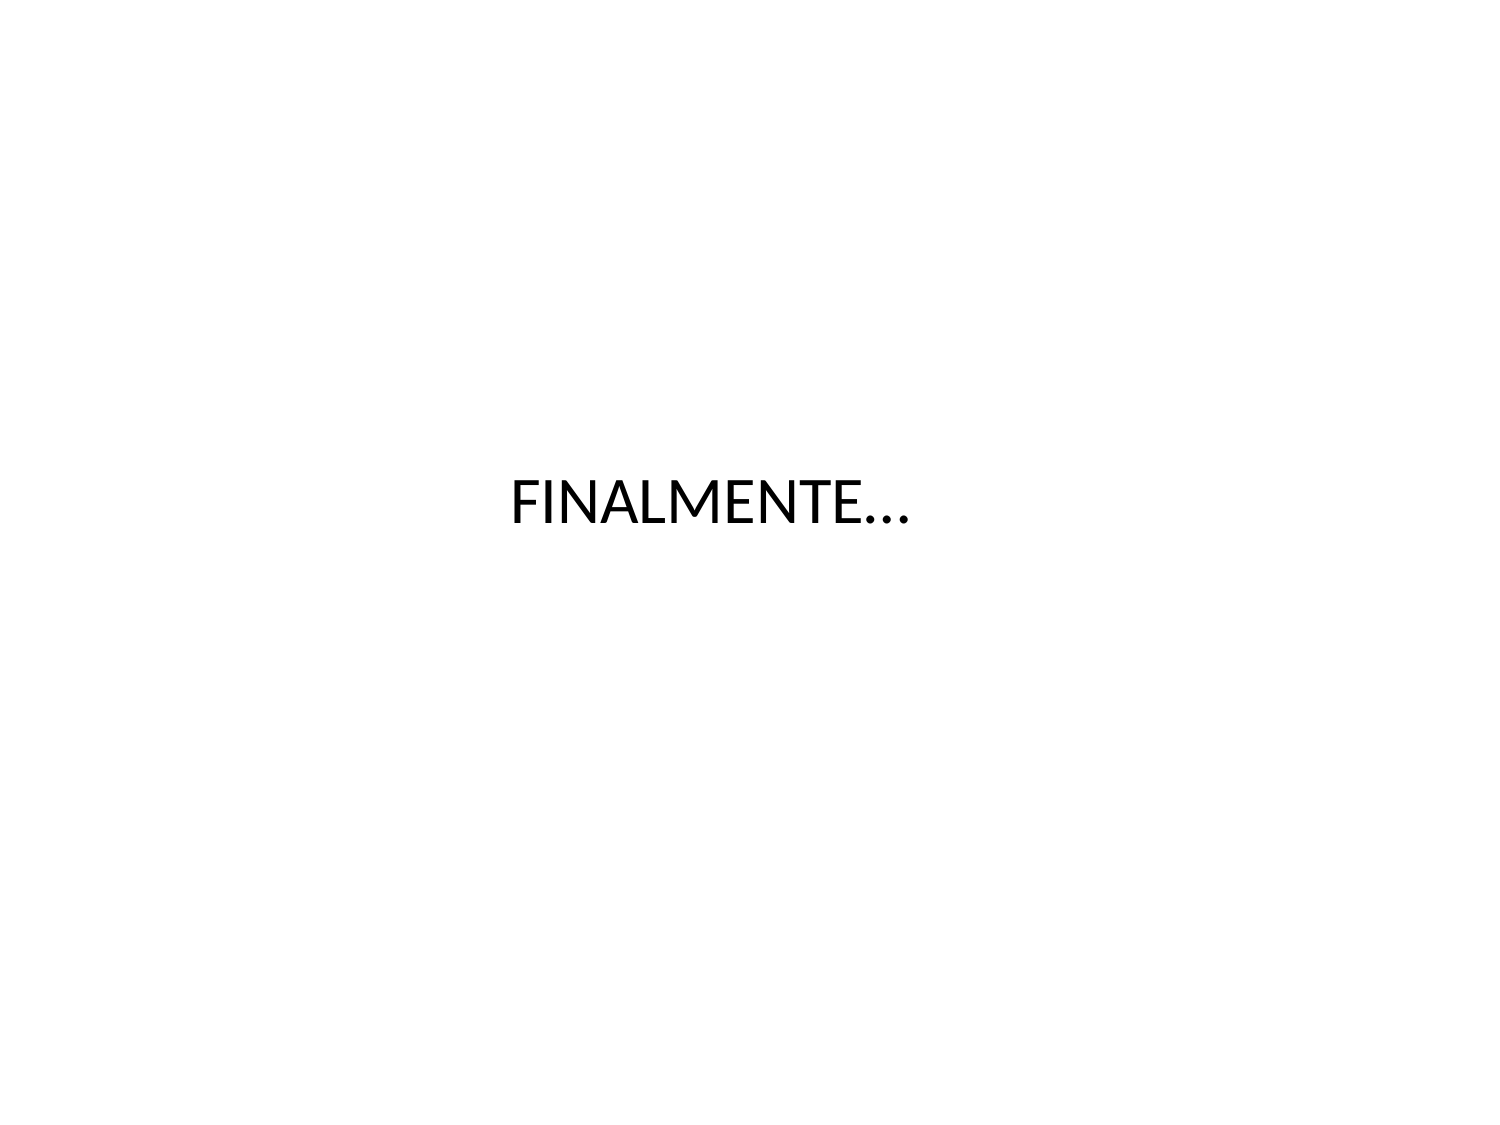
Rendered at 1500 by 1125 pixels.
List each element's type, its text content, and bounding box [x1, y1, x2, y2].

list FINALMENTE… [75, 262, 1425, 1005]
